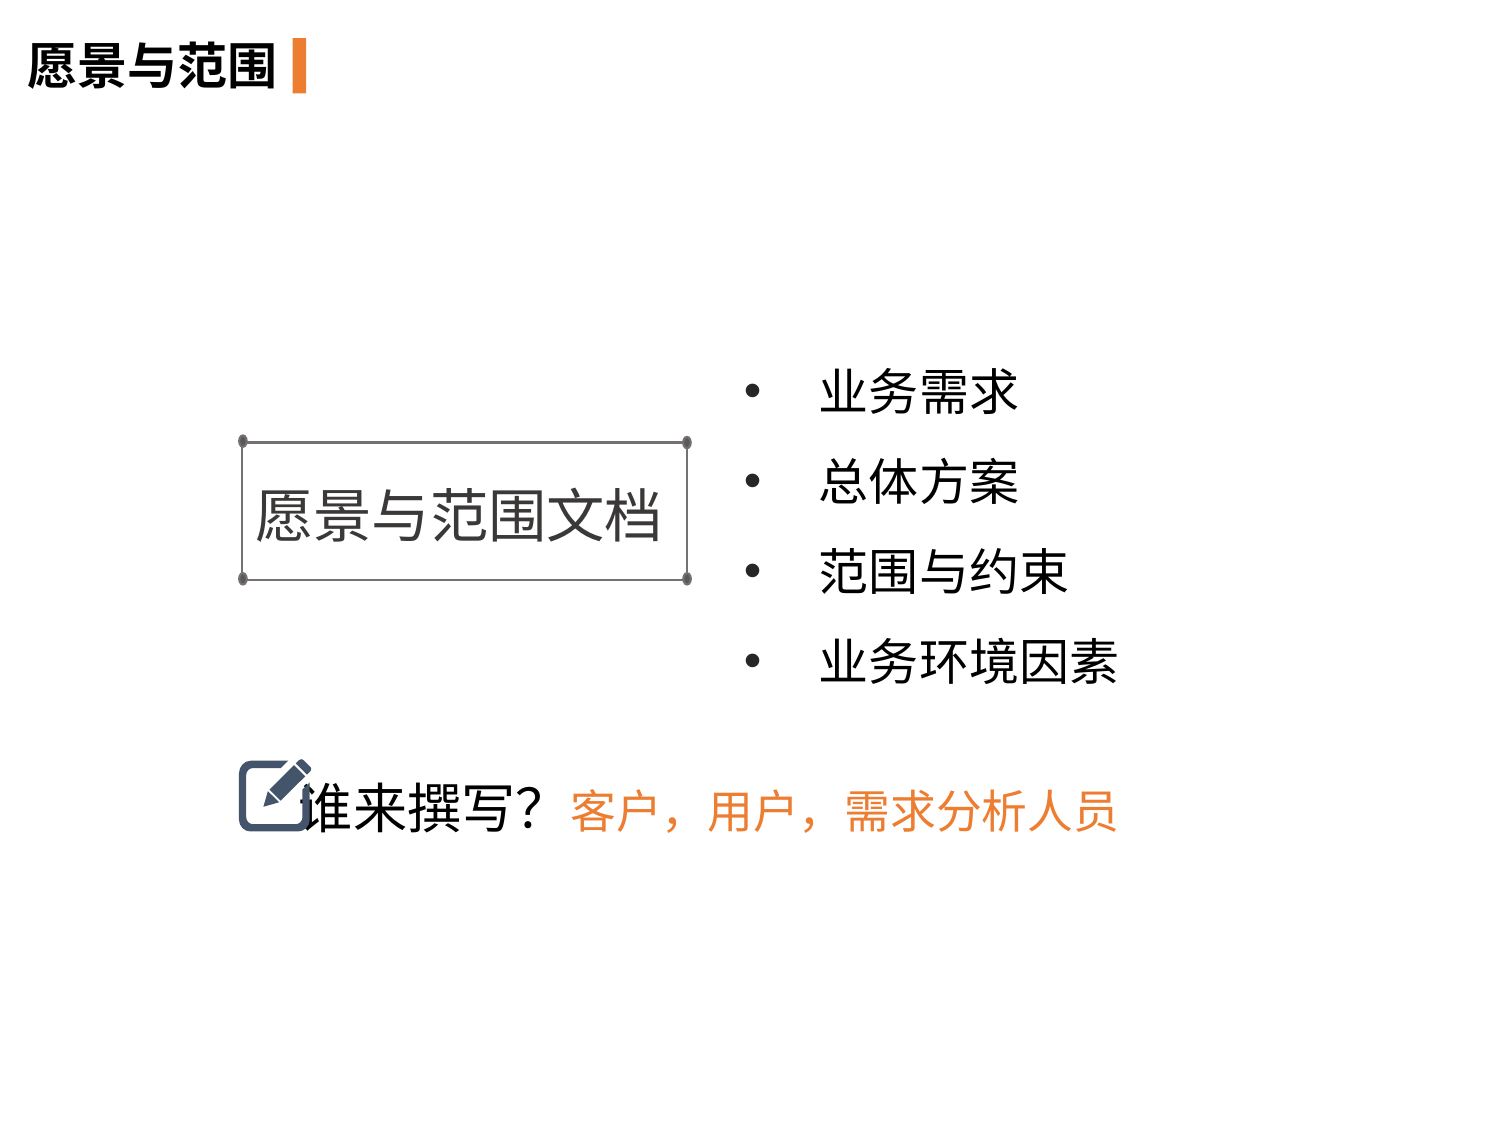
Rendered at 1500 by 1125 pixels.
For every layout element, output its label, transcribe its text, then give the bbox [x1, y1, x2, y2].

text_box 谁来撰写？客户，用户，需求分析人员 [244, 741, 1237, 848]
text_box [239, 435, 691, 585]
text_box [238, 760, 310, 832]
text_box [295, 759, 312, 775]
text_box 业务需求 总体方案 范围与约束 业务环境因素 [729, 323, 1480, 698]
text_box [292, 37, 307, 94]
text_box 愿景与范围 [12, 27, 293, 103]
